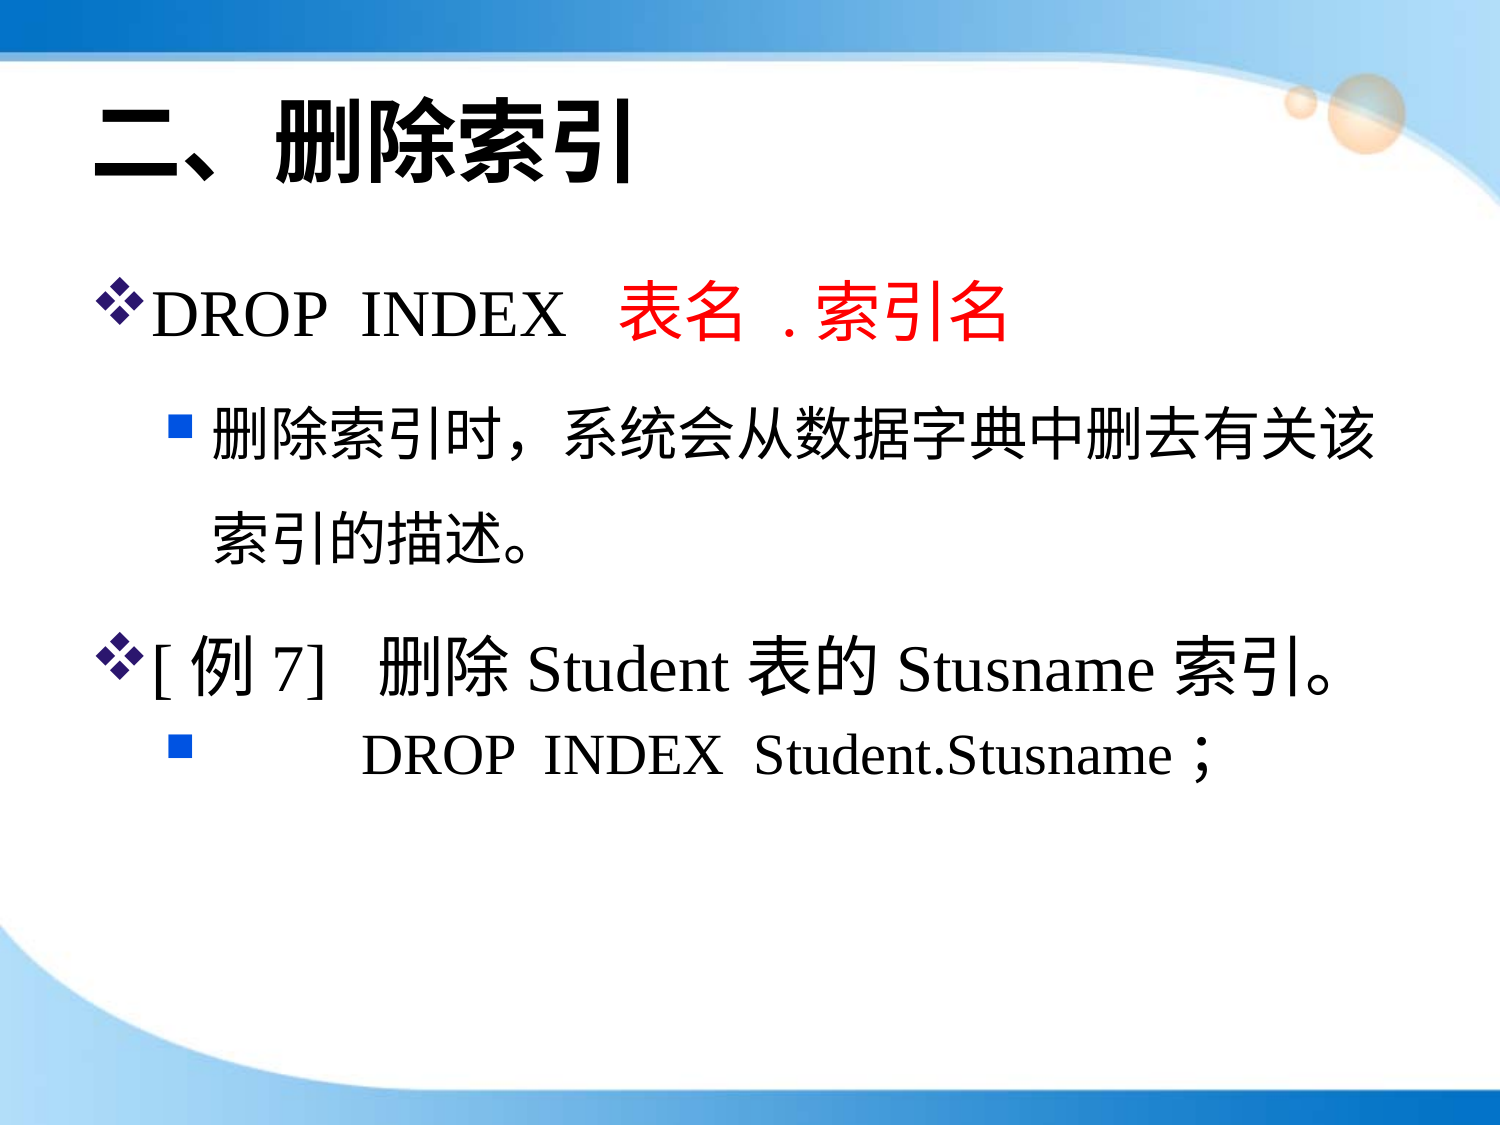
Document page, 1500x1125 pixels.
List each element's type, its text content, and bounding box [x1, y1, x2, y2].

picture [0, 0, 1500, 1125]
title 二、删除索引 [75, 45, 1425, 233]
list DROP INDEX 表名 .索引名 删除索引时，系统会从数据字典中删去有关该索引的描述。 [例7] 删除Student表的Stusname索引。 DROP INDEX Student.Stusname； [74, 262, 1426, 1006]
